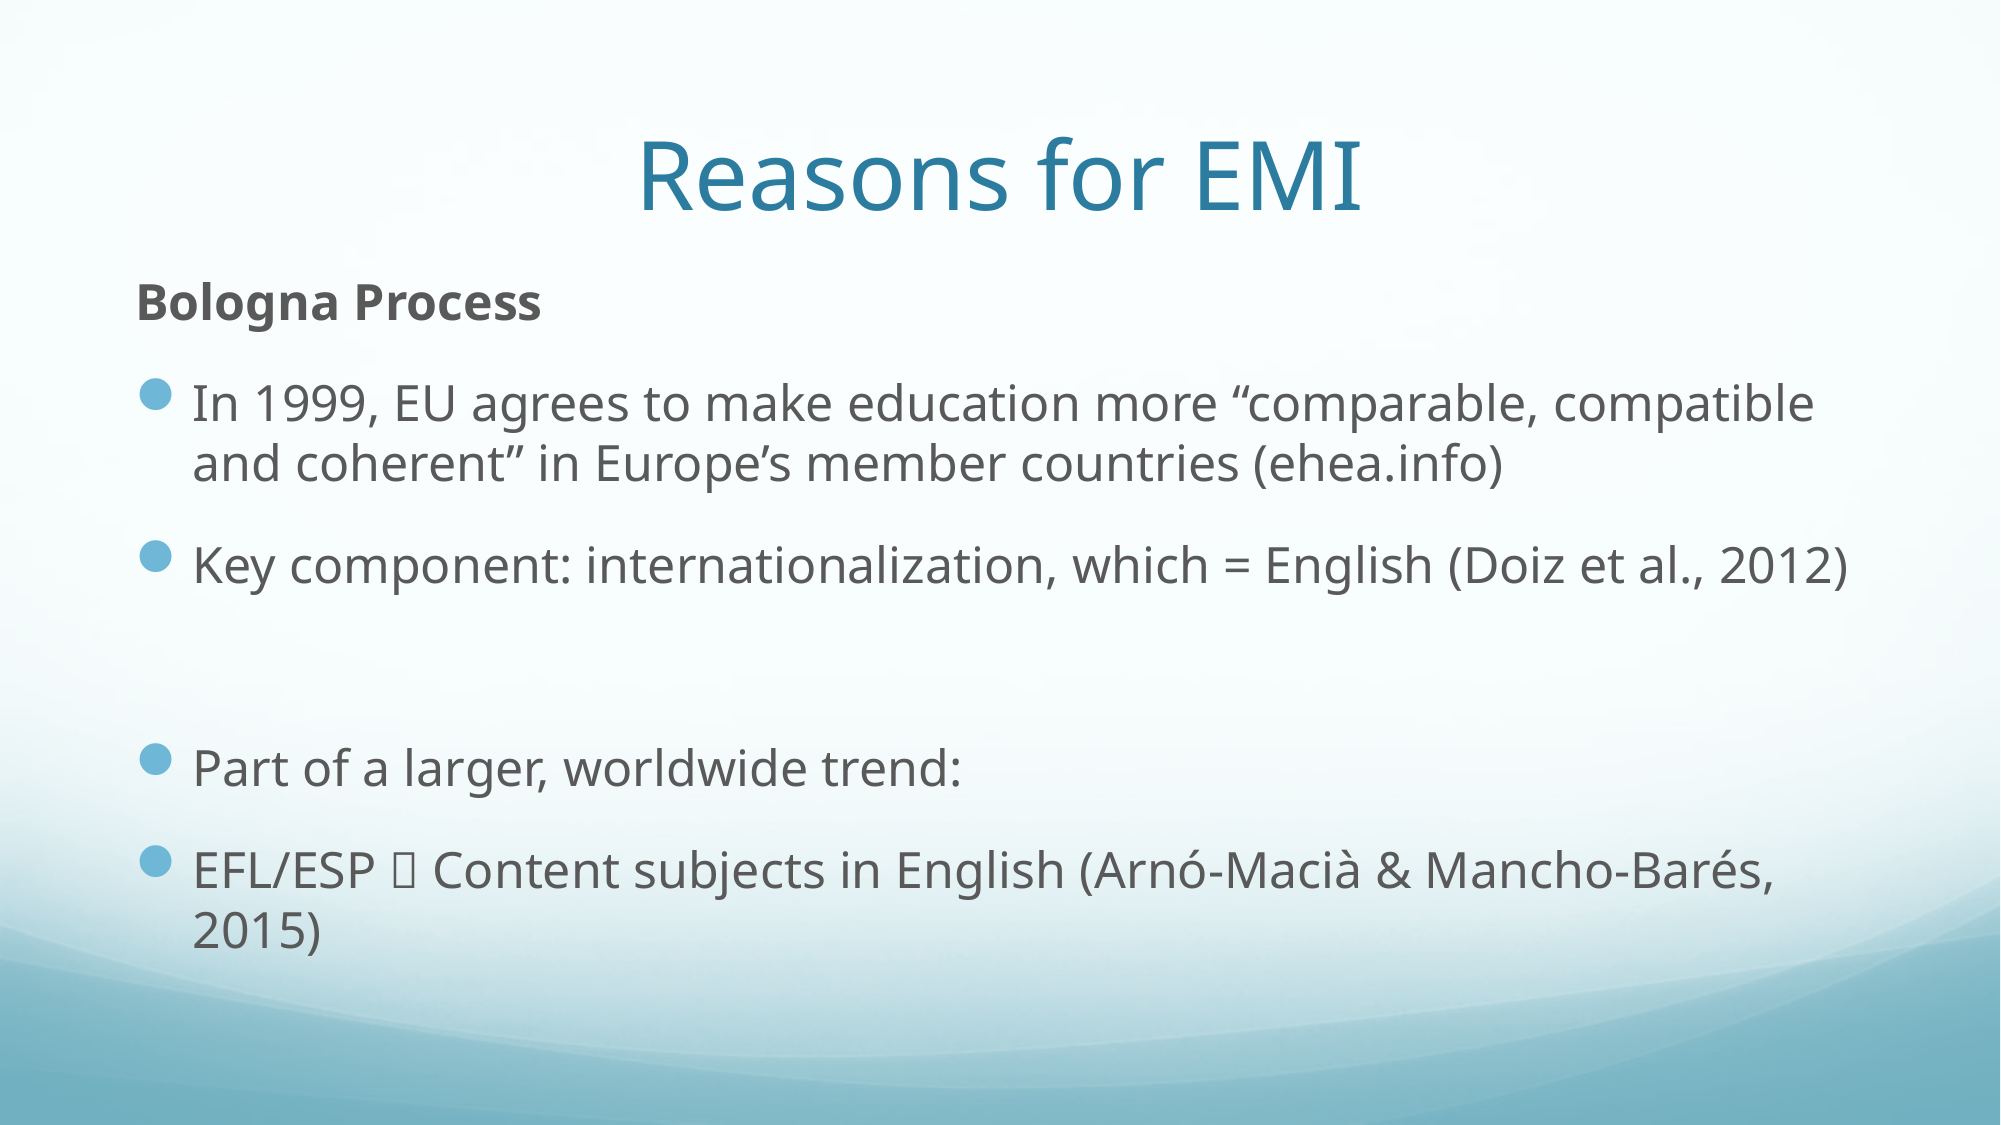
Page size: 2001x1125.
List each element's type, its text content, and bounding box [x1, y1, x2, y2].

list Bologna Process In 1999, EU agrees to make education more “comparable, compatible and coherent” in Europe’s member countries (ehea.info) Key component: internationalization, which = English (Doiz et al., 2012) Part of a larger, worldwide trend: EFL/ESP  Content subjects in English (Arnó-Macià & Mancho-Barés, 2015) [120, 262, 1880, 1068]
title Reasons for EMI [120, 17, 1880, 237]
